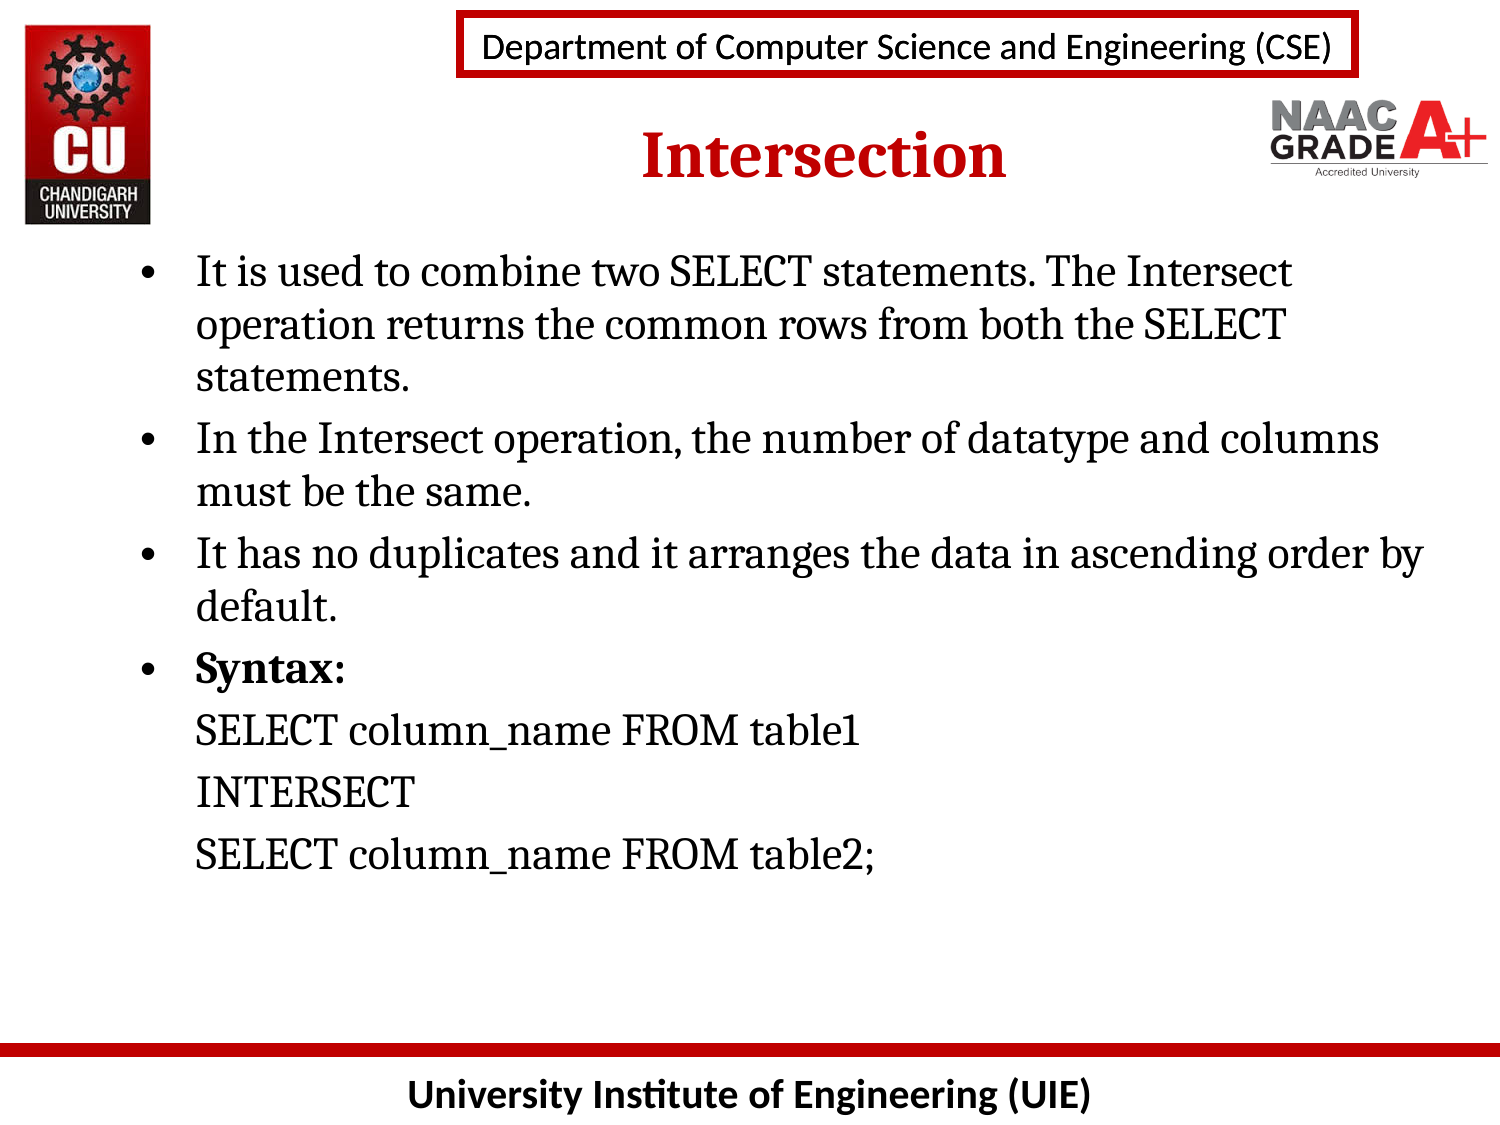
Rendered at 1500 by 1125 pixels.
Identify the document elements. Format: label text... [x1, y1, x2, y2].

picture [1270, 99, 1488, 178]
list It is used to combine two SELECT statements. The Intersect operation returns the common rows from both the SELECT statements. In the Intersect operation, the number of datatype and columns must be the same. It has no duplicates and it arranges the data in ascending order by default. Syntax: SELECT column_name FROM table1 INTERSECT SELECT column_name FROM table2; [125, 237, 1475, 1025]
list Intersection [174, 99, 1475, 213]
picture [24, 24, 151, 225]
